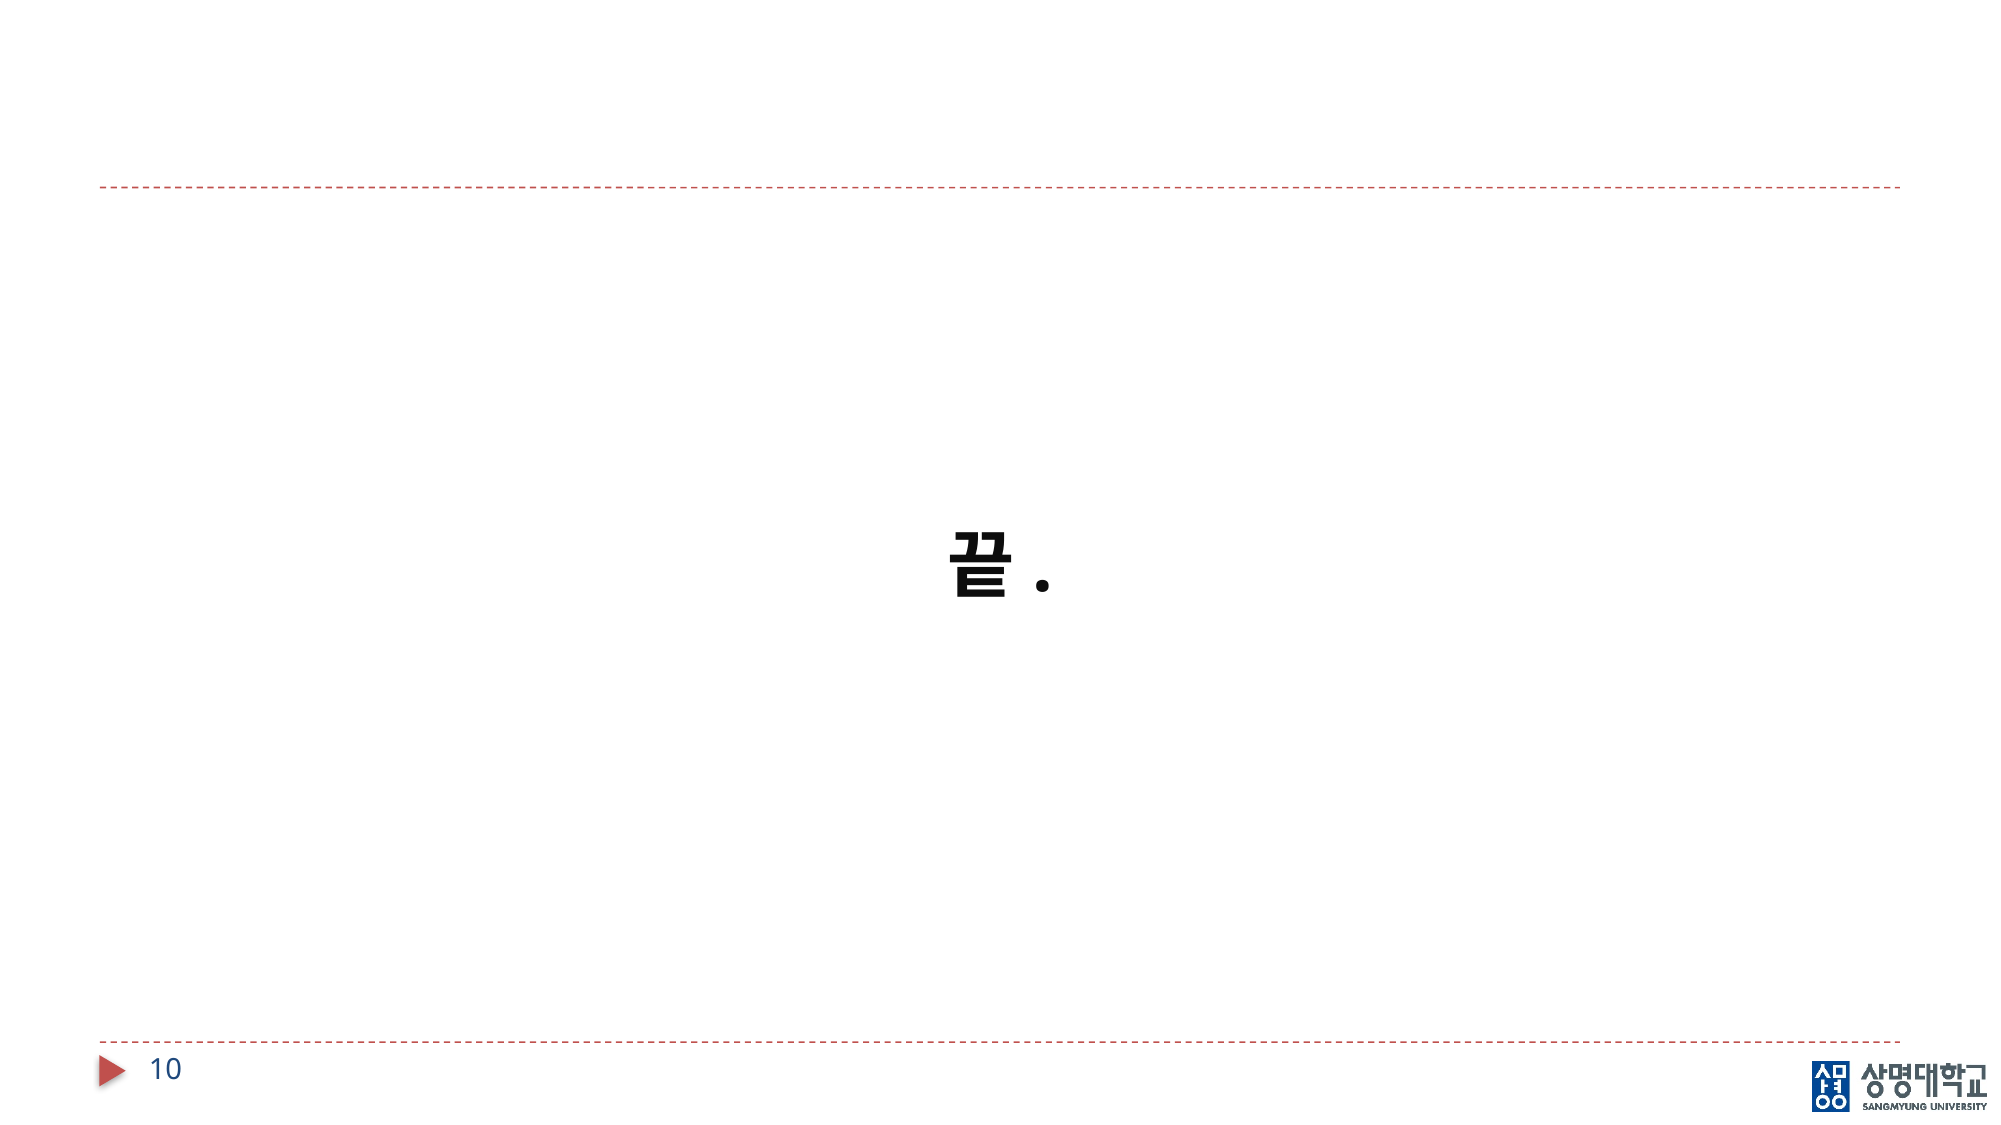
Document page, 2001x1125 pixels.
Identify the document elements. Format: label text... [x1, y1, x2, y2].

slide_number 10 [133, 1042, 568, 1103]
picture [1812, 1061, 1987, 1112]
title 끝. [99, 481, 1900, 644]
